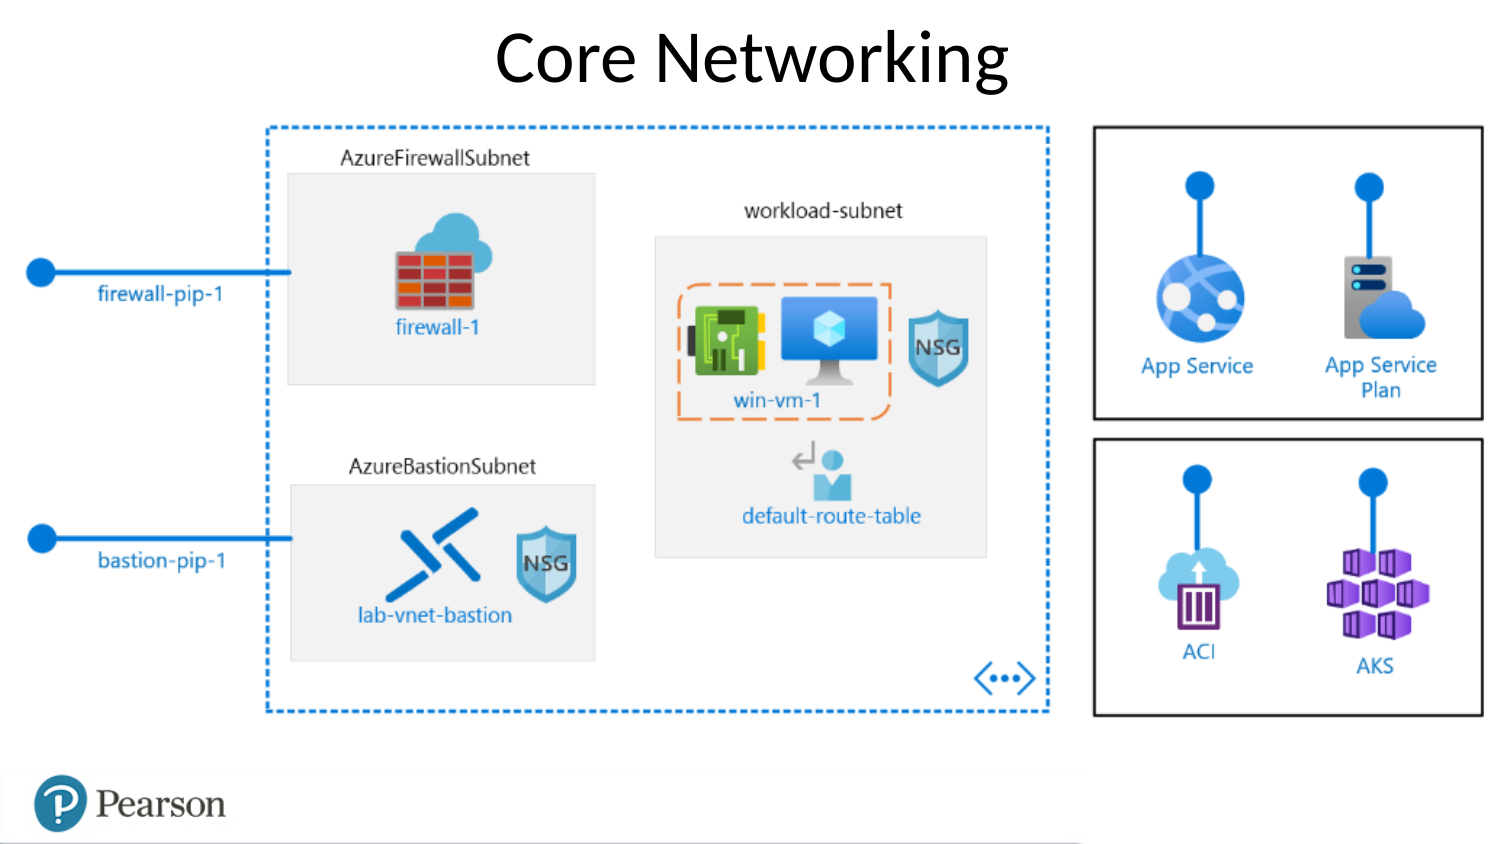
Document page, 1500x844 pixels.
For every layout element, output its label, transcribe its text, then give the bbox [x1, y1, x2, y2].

title Core Networking [133, 0, 1372, 92]
picture [0, 0, 1500, 844]
